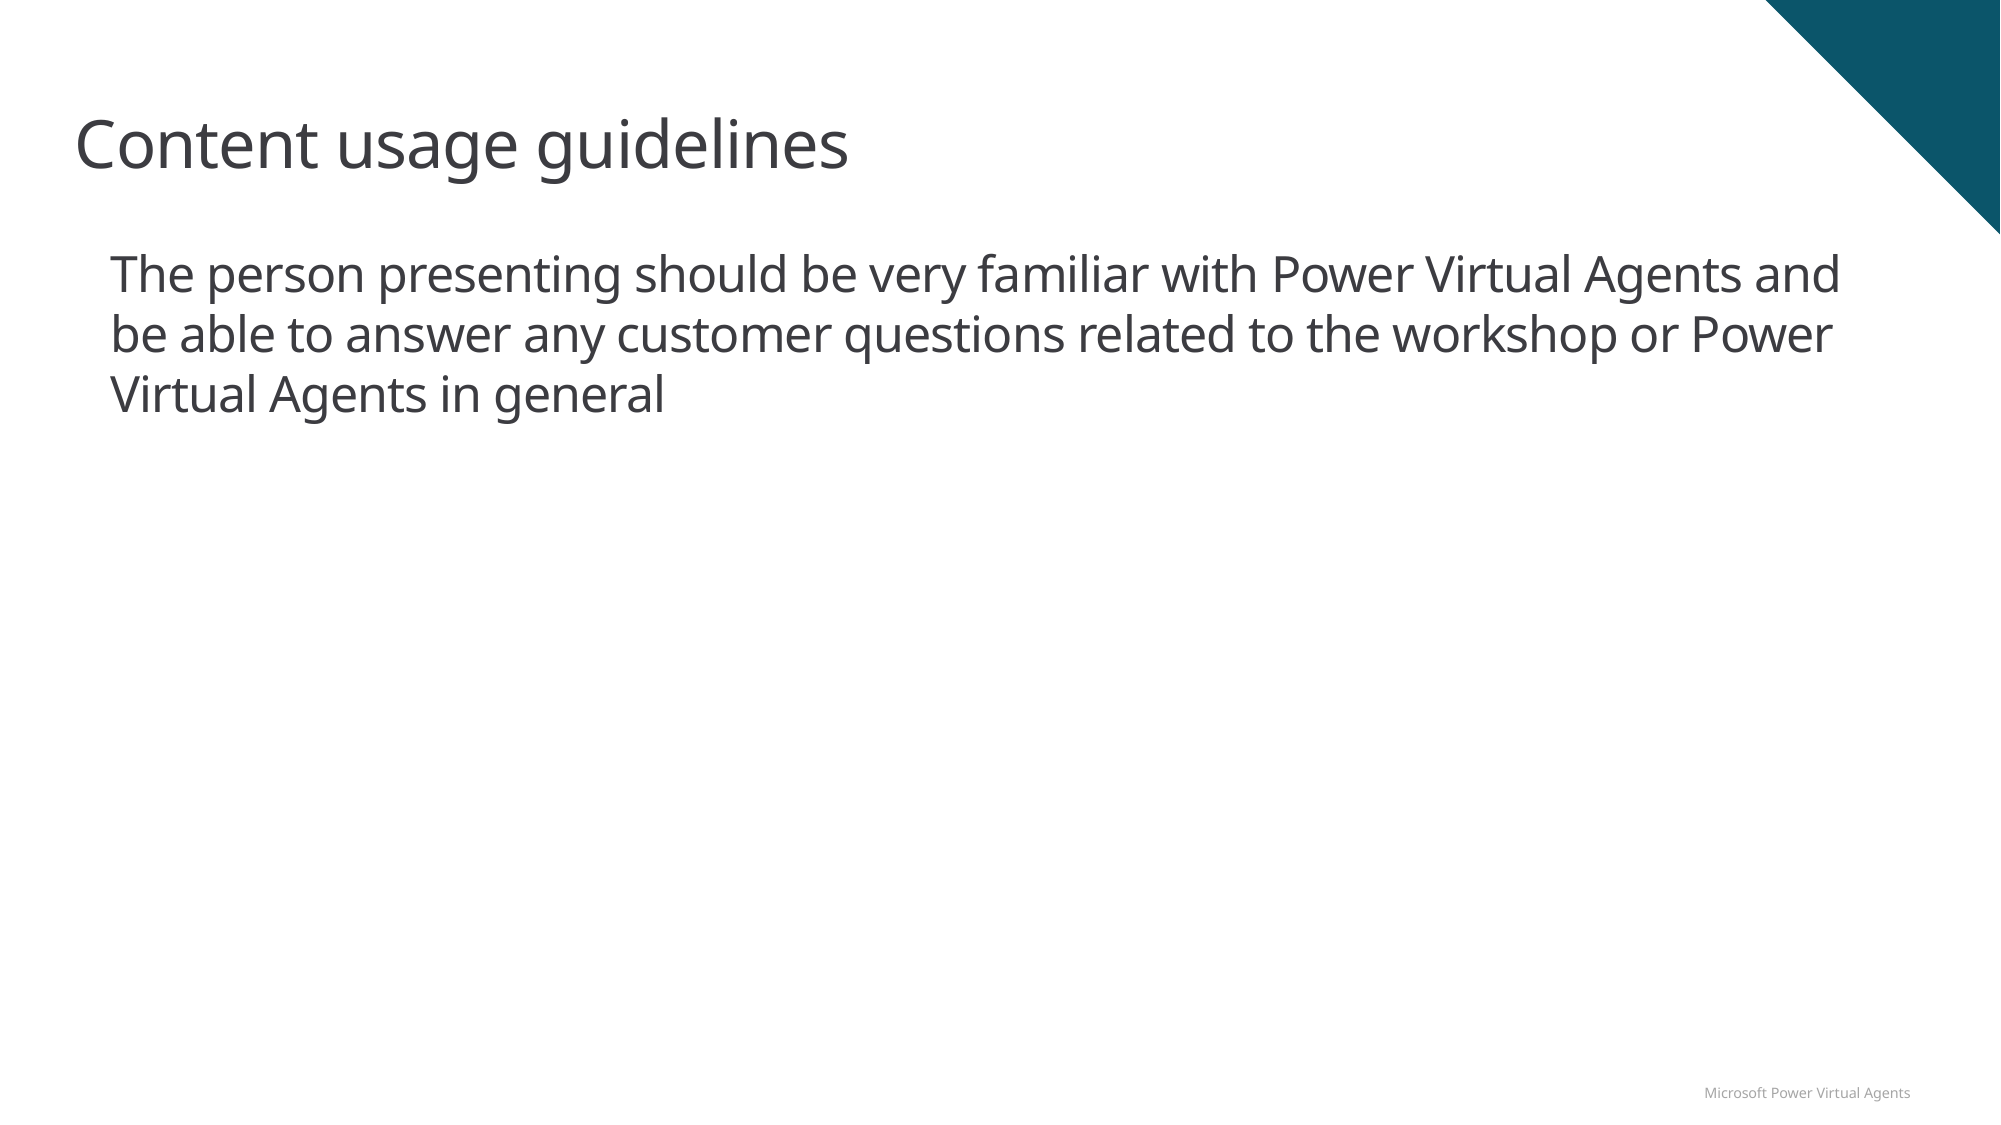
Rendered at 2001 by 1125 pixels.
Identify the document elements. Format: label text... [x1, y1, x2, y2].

text_box [1764, 0, 2000, 236]
text_box The person presenting should be very familiar with Power Virtual Agents and be able to answer any customer questions related to the workshop or Power Virtual Agents in general [95, 235, 1904, 1024]
title Content usage guidelines [74, 101, 1930, 183]
